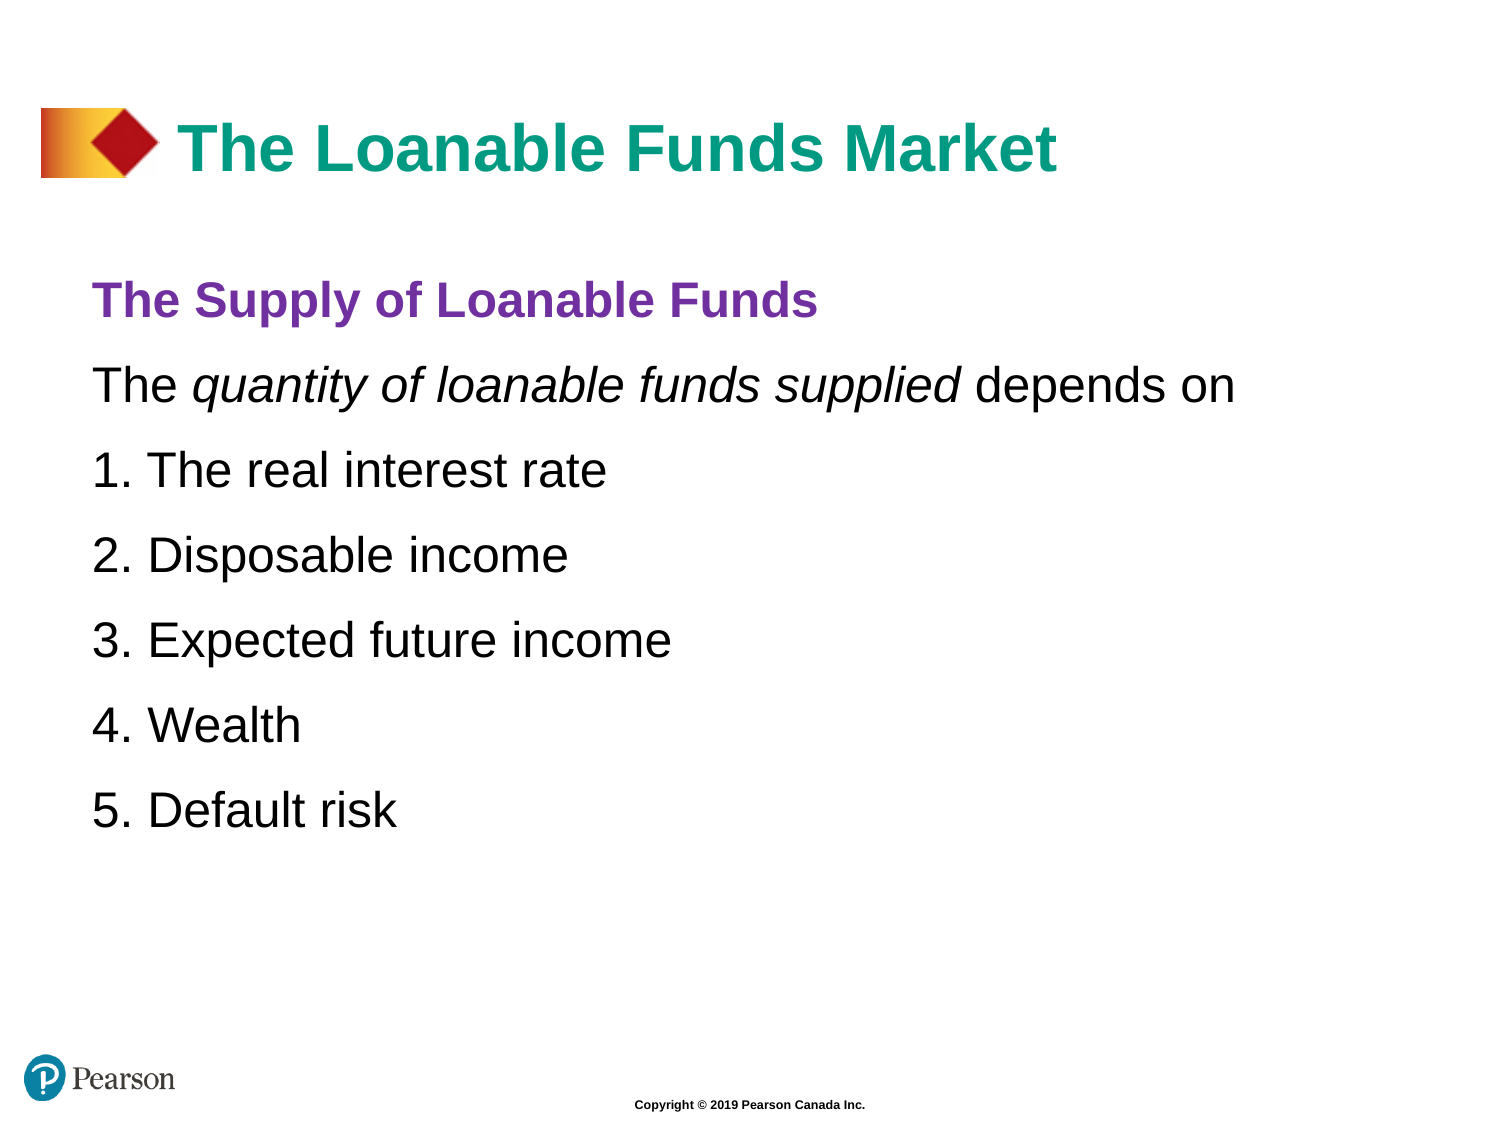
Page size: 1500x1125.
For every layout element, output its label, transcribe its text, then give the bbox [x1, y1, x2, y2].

title The Loanable Funds Market [162, 17, 1425, 273]
picture [50, 1054, 175, 1101]
picture [33, 1064, 58, 1089]
picture [24, 1054, 41, 1072]
list The Supply of Loanable Funds The quantity of loanable funds supplied depends on 1. The real interest rate 2. Disposable income 3. Expected future income 4. Wealth 5. Default risk [59, 259, 1410, 1003]
picture [41, 108, 160, 178]
picture [24, 1087, 34, 1101]
